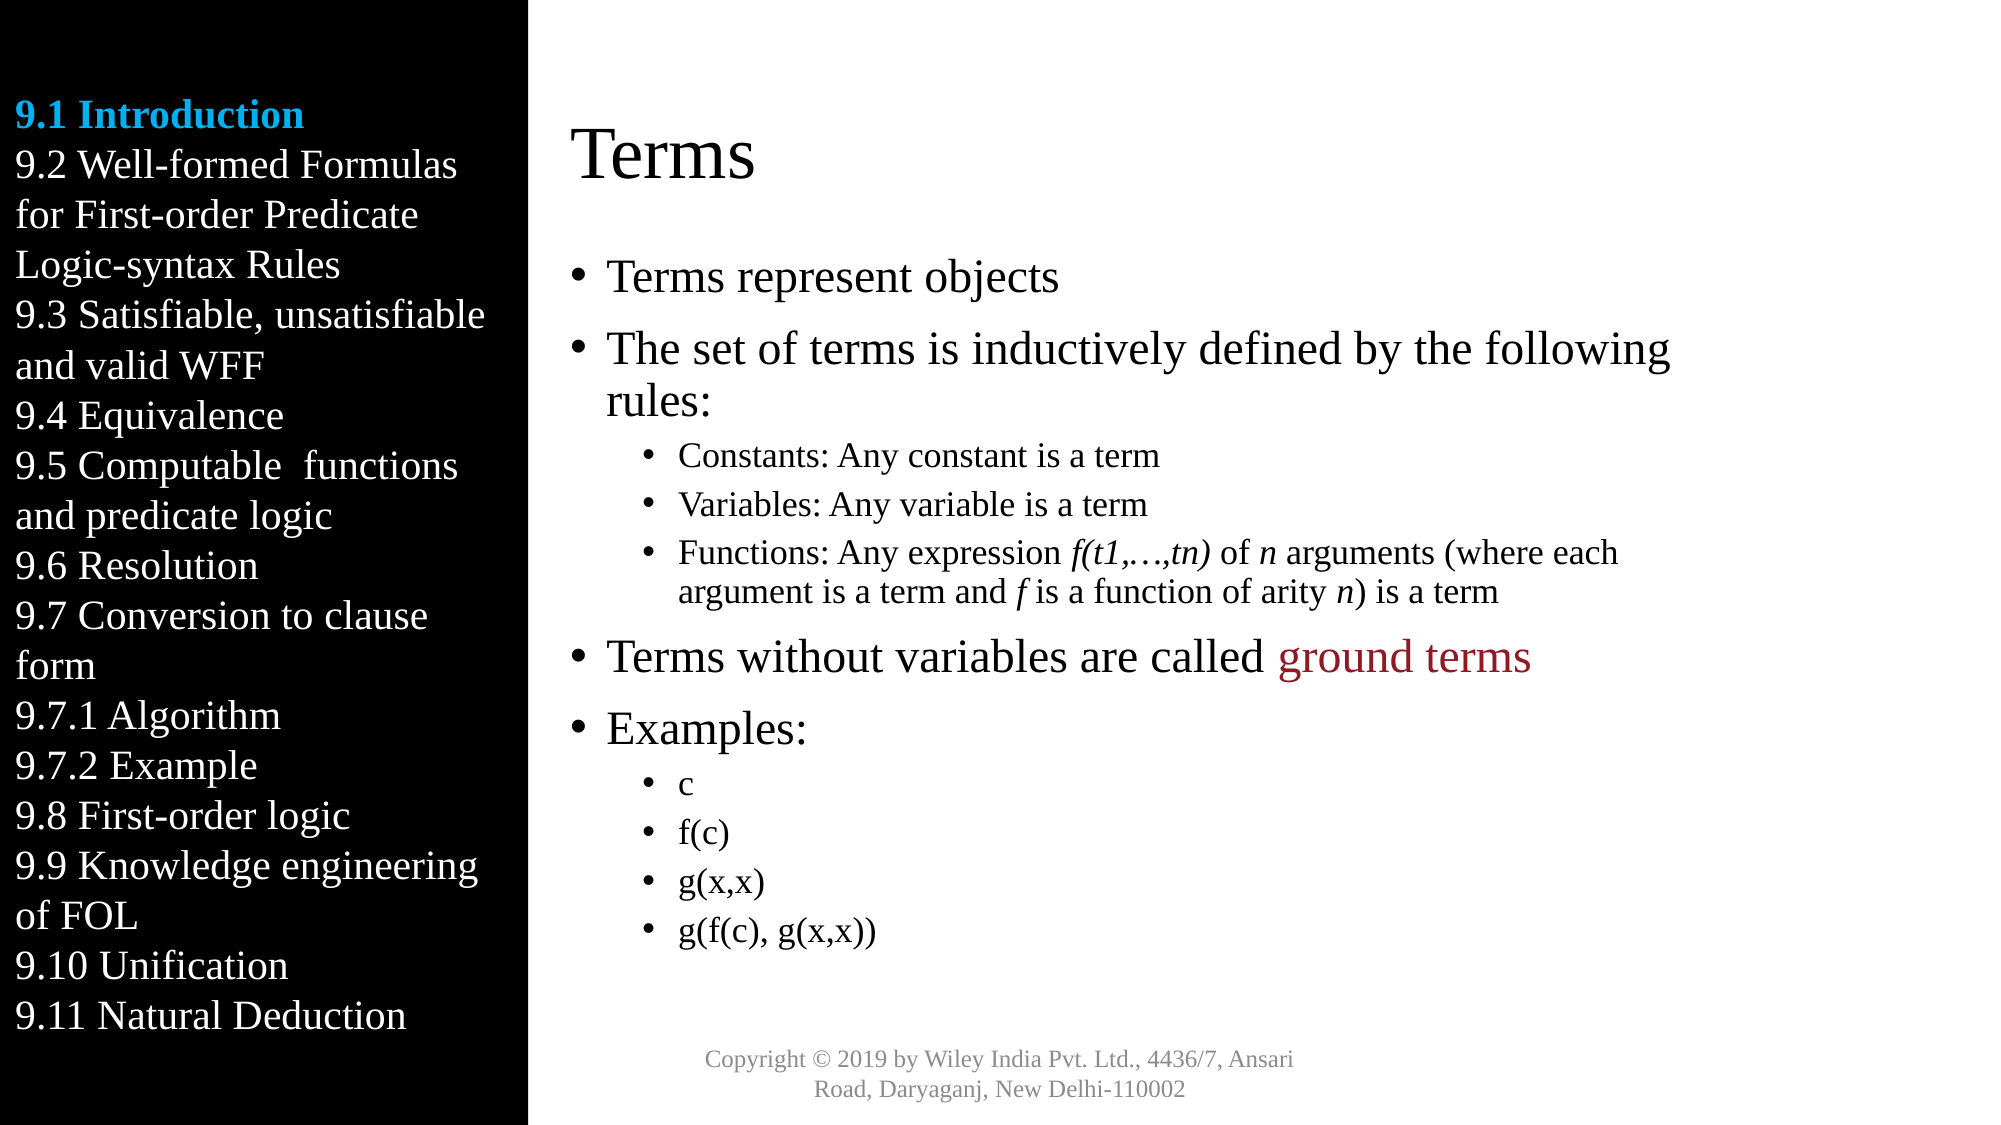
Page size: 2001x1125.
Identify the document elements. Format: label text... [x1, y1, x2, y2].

title Terms [555, 45, 1777, 264]
text_box 9.1 Introduction 9.2 Well-formed Formulas for First-order Predicate Logic-syntax Rules 9.3 Satisfiable, unsatisfiable and valid WFF 9.4 Equivalence 9.5 Computable functions and predicate logic 9.6 Resolution 9.7 Conversion to clause form 9.7.1 Algorithm 9.7.2 Example 9.8 First-order logic 9.9 Knowledge engineering of FOL 9.10 Unification 9.11 Natural Deduction [0, 0, 529, 1125]
footer Copyright © 2019 by Wiley India Pvt. Ltd., 4436/7, Ansari Road, Daryaganj, New Delhi-110002 [662, 1042, 1338, 1103]
list Terms represent objects The set of terms is inductively defined by the following rules: Constants: Any constant is a term Variables: Any variable is a term Functions: Any expression f(t1,…,tn) of n arguments (where each argument is a term and f is a function of arity n) is a term Terms without variables are called ground terms Examples: c f(c) g(x,x) g(f(c), g(x,x)) [555, 243, 1747, 958]
